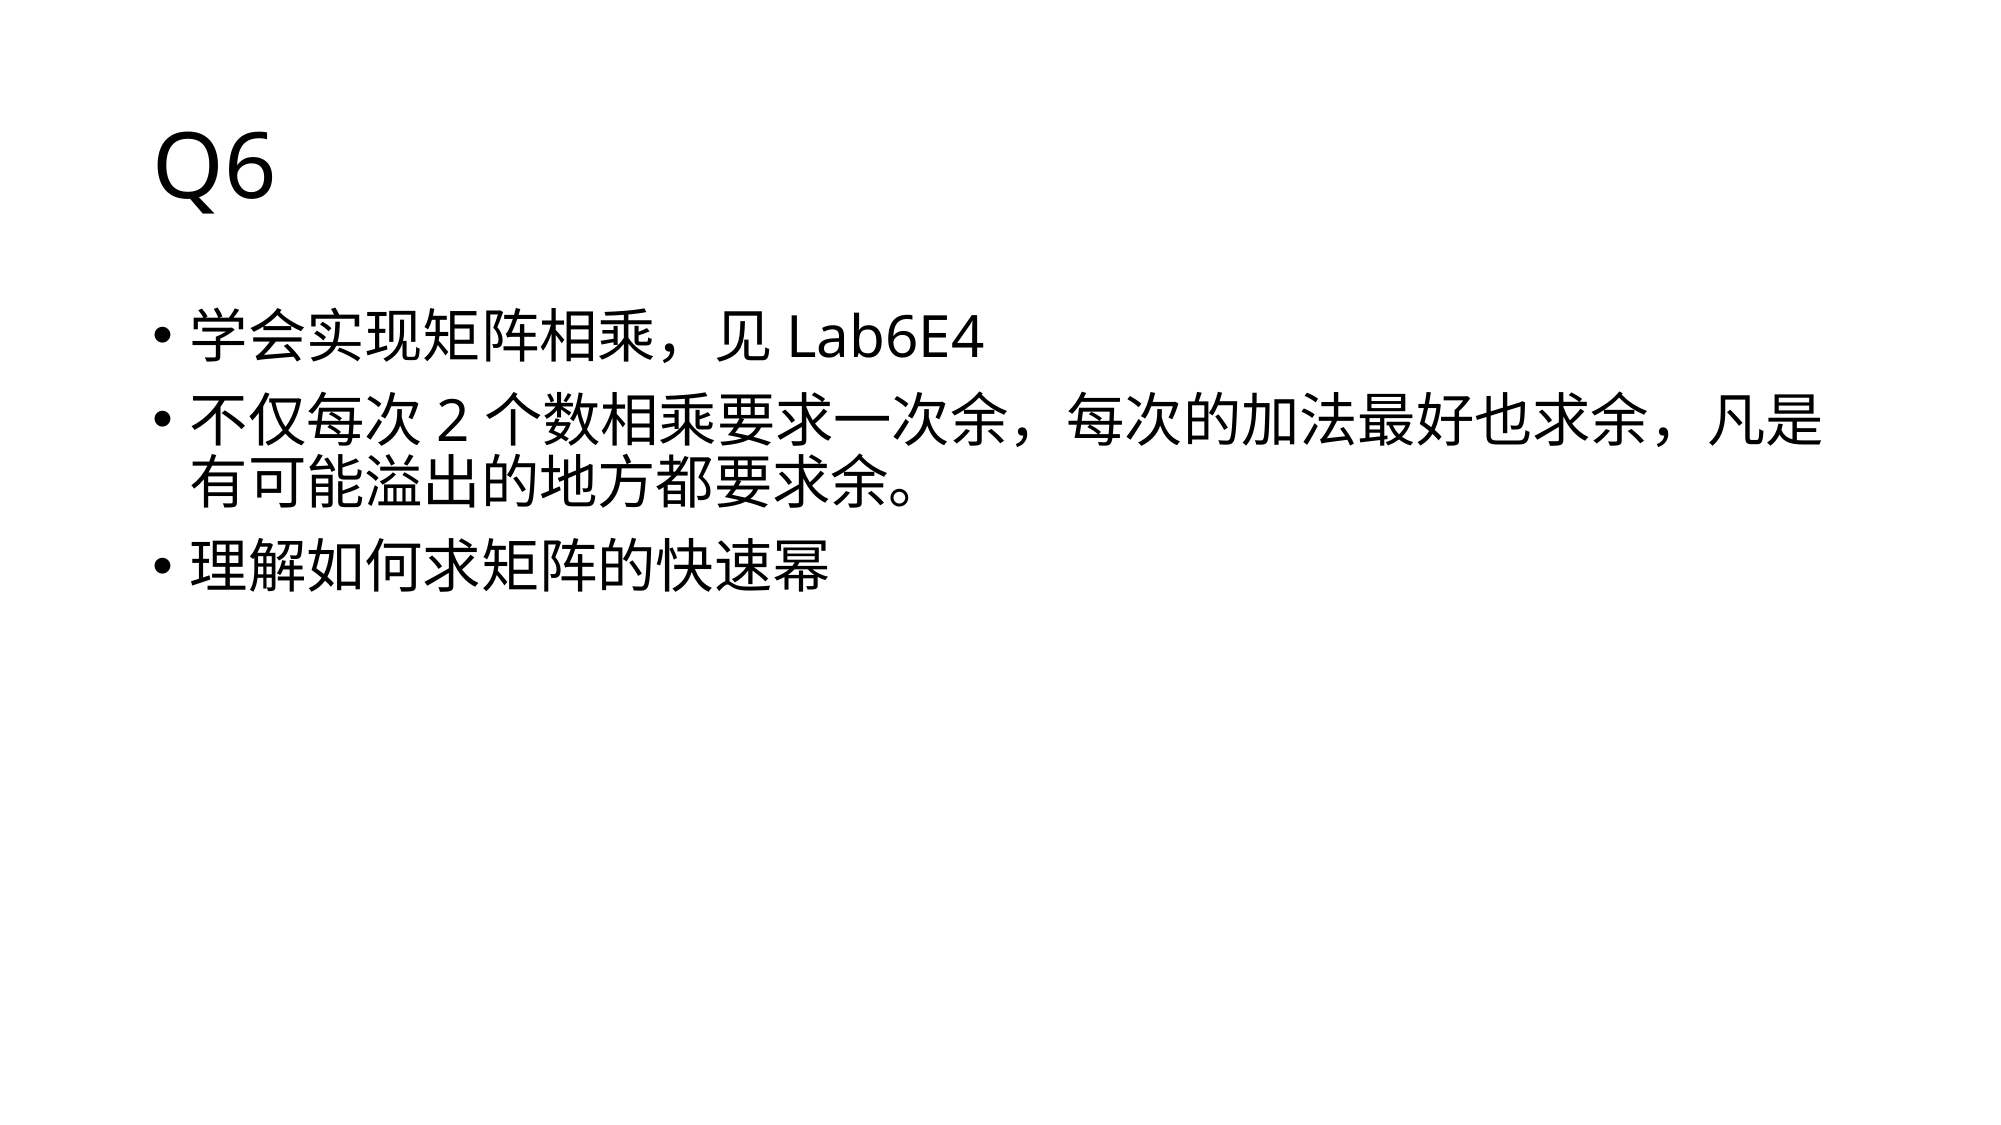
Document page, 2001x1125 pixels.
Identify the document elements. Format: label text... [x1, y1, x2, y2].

title Q6 [137, 59, 1863, 278]
list 学会实现矩阵相乘，见Lab6E4 不仅每次2个数相乘要求一次余，每次的加法最好也求余，凡是有可能溢出的地方都要求余。 理解如何求矩阵的快速幂 [137, 299, 1863, 1014]
